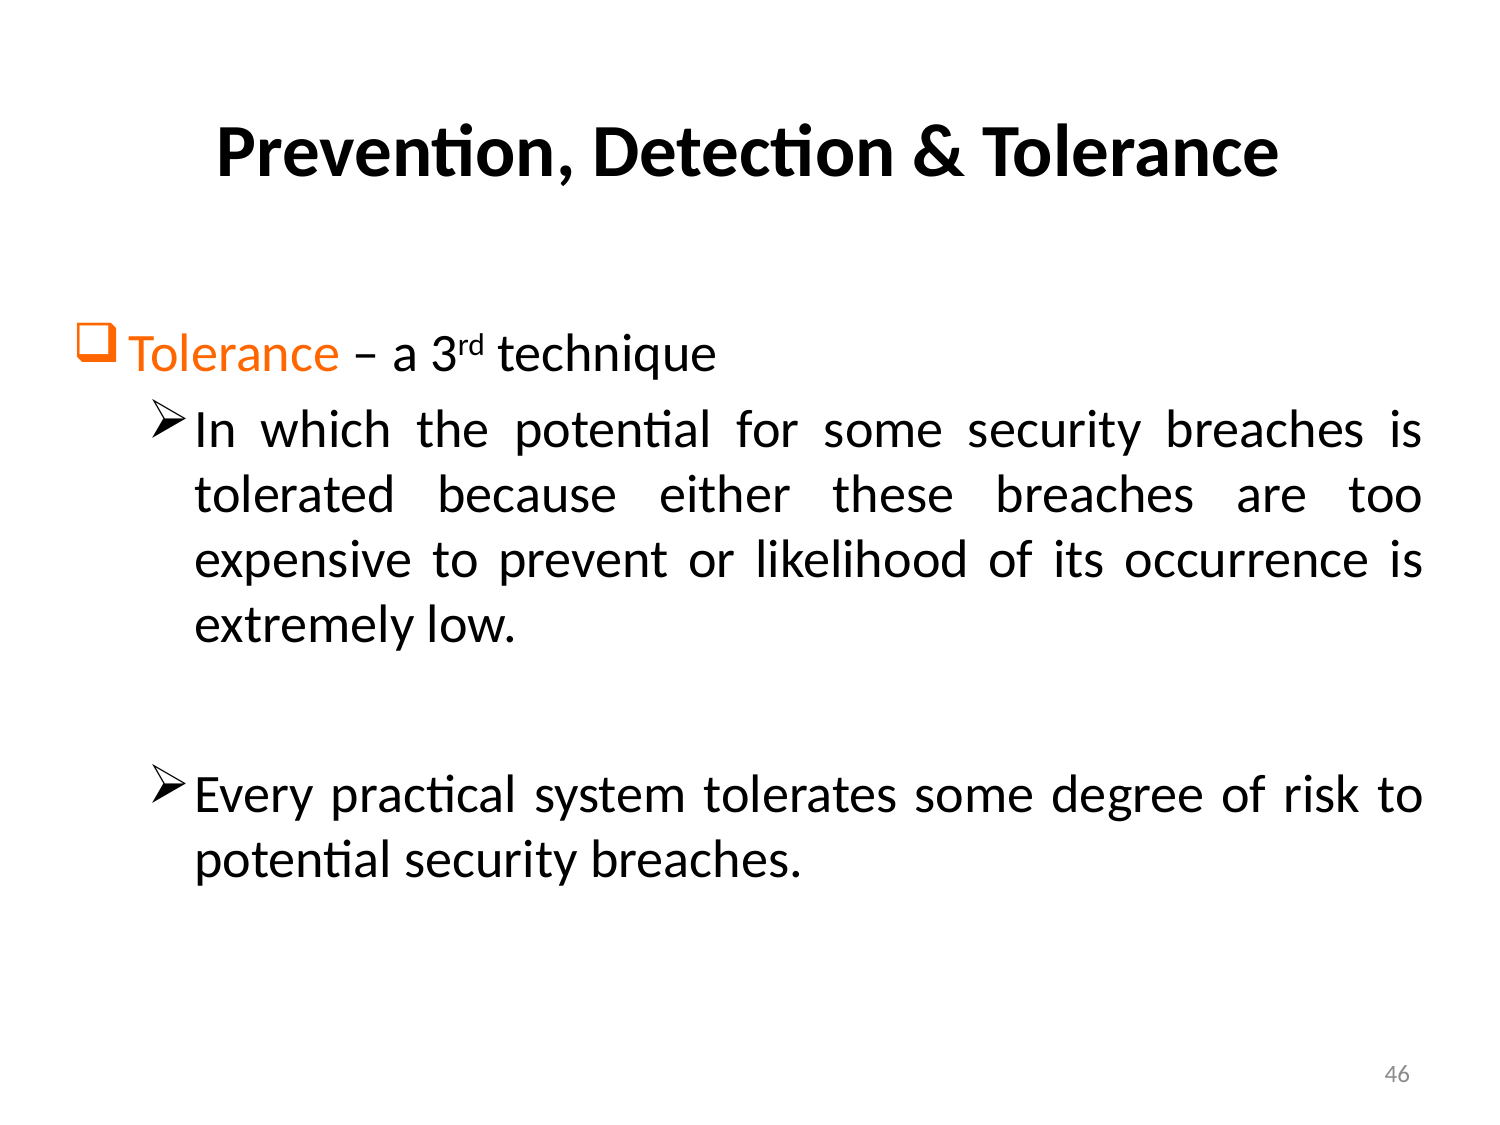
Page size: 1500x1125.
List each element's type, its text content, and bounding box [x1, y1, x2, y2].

list Tolerance – a 3rd technique In which the potential for some security breaches is tolerated because either these breaches are too expensive to prevent or likelihood of its occurrence is extremely low. Every practical system tolerates some degree of risk to potential security breaches. [57, 309, 1441, 908]
title Prevention, Detection & Tolerance [57, 68, 1441, 225]
slide_number 46 [1074, 1042, 1425, 1103]
